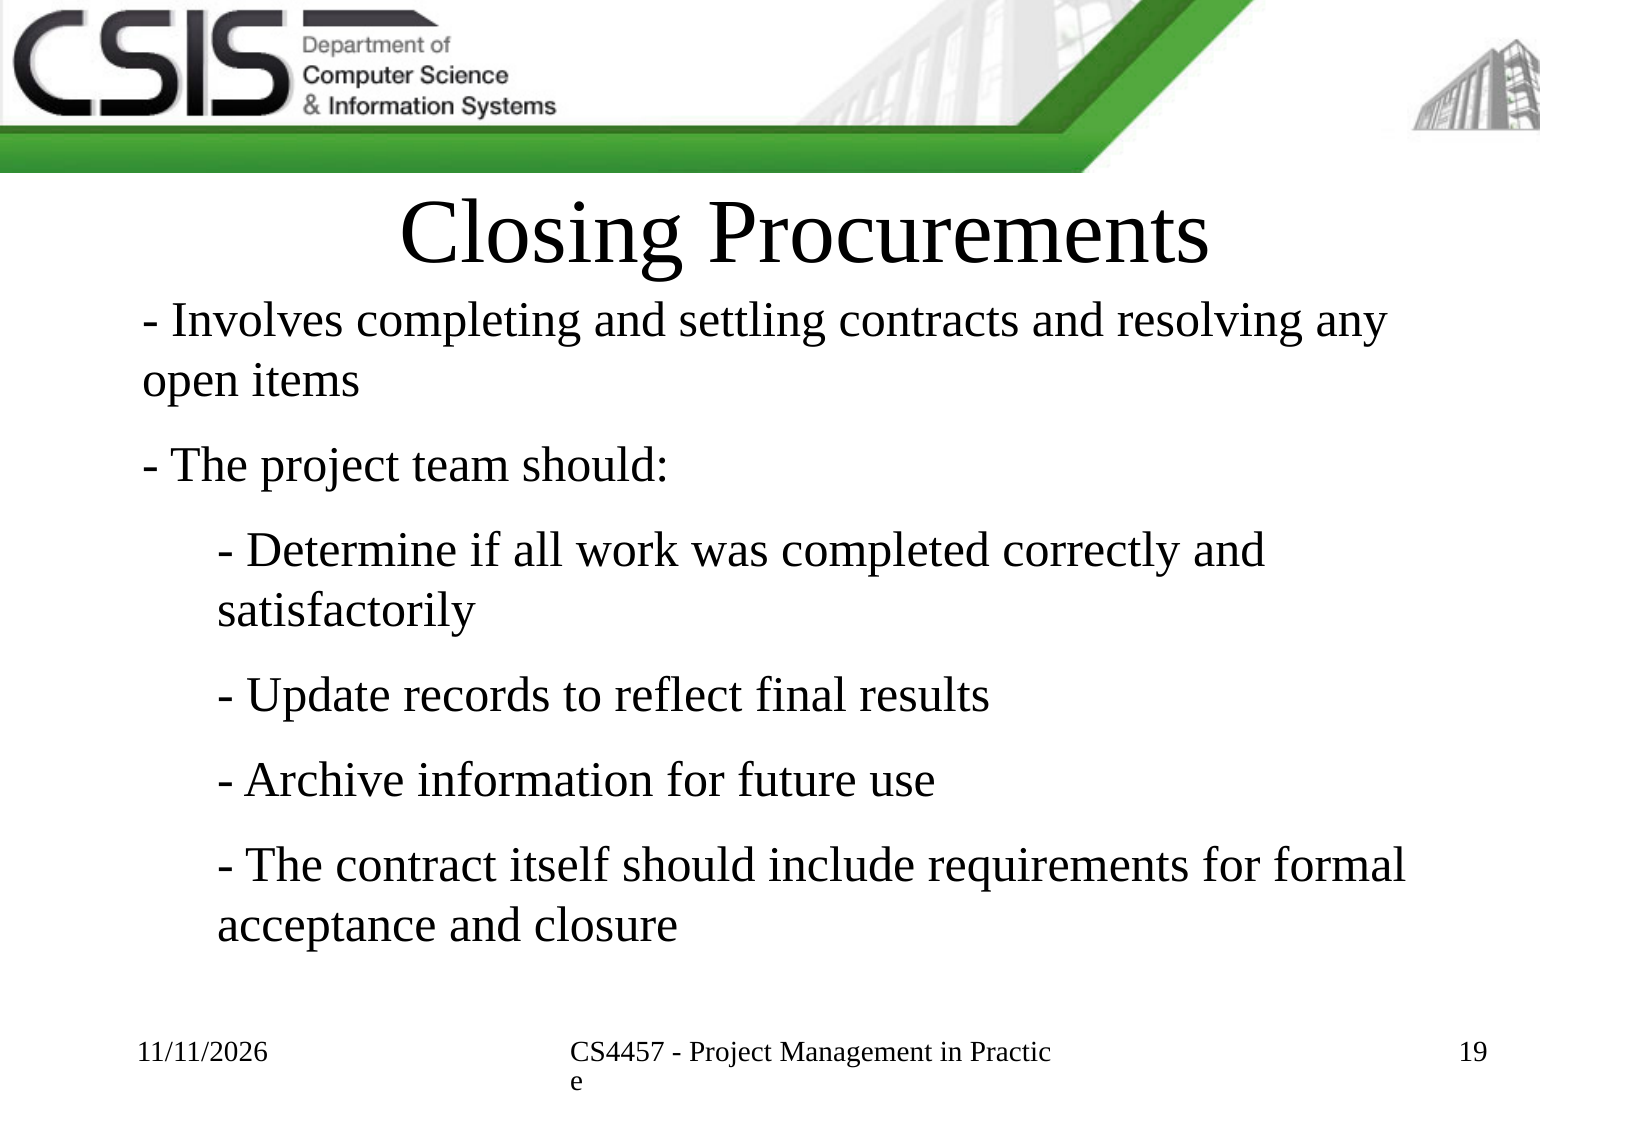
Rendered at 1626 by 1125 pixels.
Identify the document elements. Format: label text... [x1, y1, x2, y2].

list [0, 0, 1540, 173]
title Closing Procurements [115, 181, 1498, 280]
slide_number 18 [1164, 1024, 1504, 1101]
text_box - Involves completing and settling contracts and resolving any open items - The project team should: - Determine if all work was completed correctly and satisfactorily - Update records to reflect final results - Archive information for future use - The contract itself should include requirements for formal acceptance and closure [127, 278, 1463, 959]
footer CS4457 - Project Management in Practice [554, 1024, 1071, 1101]
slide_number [121, 1024, 461, 1101]
